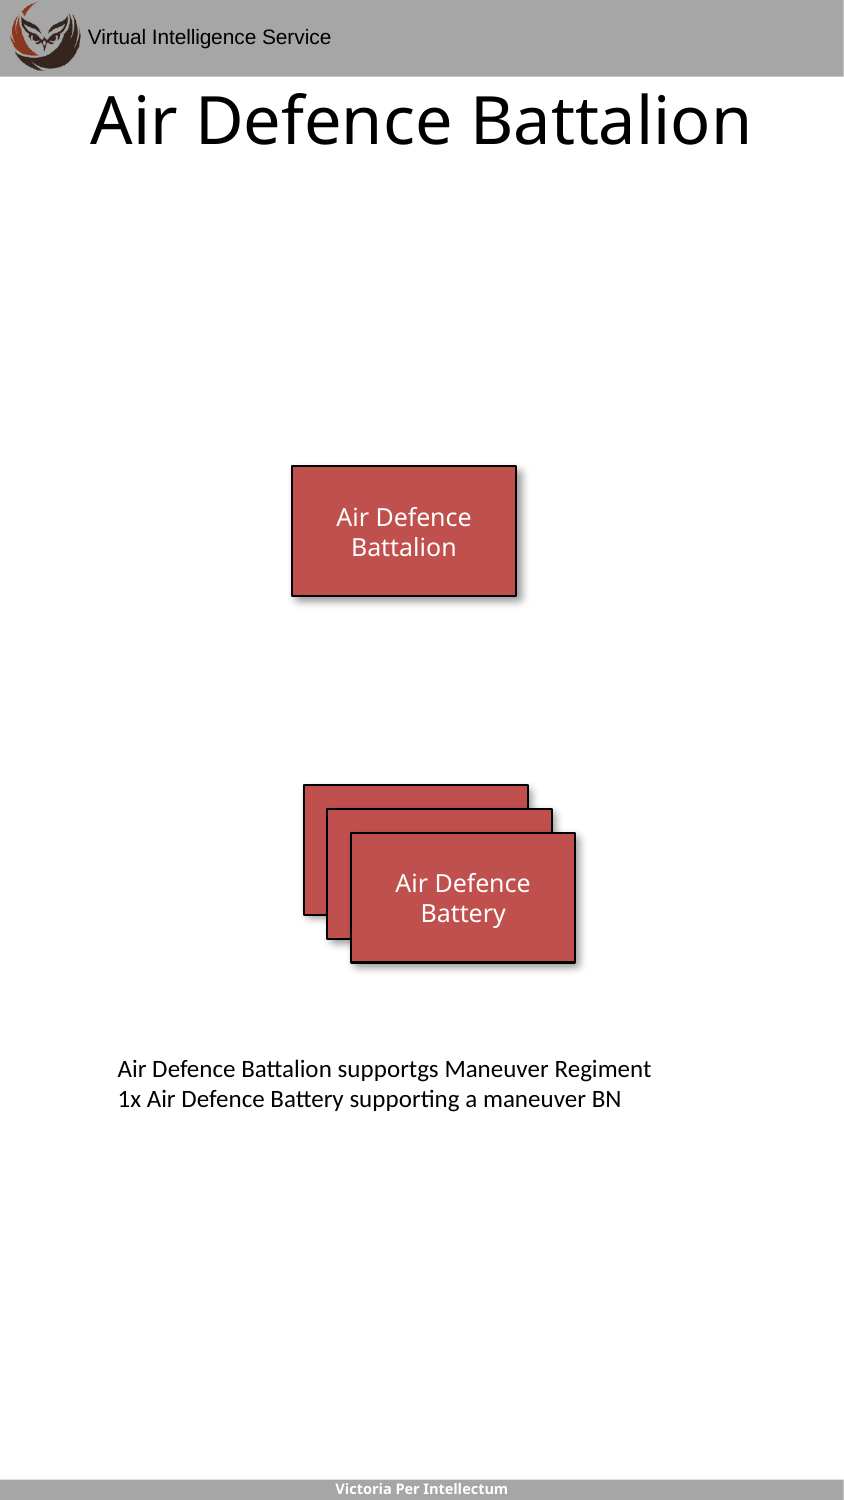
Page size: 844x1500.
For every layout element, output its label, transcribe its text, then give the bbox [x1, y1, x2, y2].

picture [0, 0, 88, 76]
text_box Air Defence Battery [325, 807, 554, 941]
text_box Air Defence Battalion [290, 464, 518, 598]
text_box Air Defence Battery [302, 783, 530, 917]
text_box Air Defence Battery [349, 831, 577, 965]
text_box Air Defence Battalion supportgs Maneuver Regiment 1x Air Defence Battery supporting a maneuver BN [102, 1045, 718, 1120]
title Air Defence Battalion [0, 76, 844, 160]
